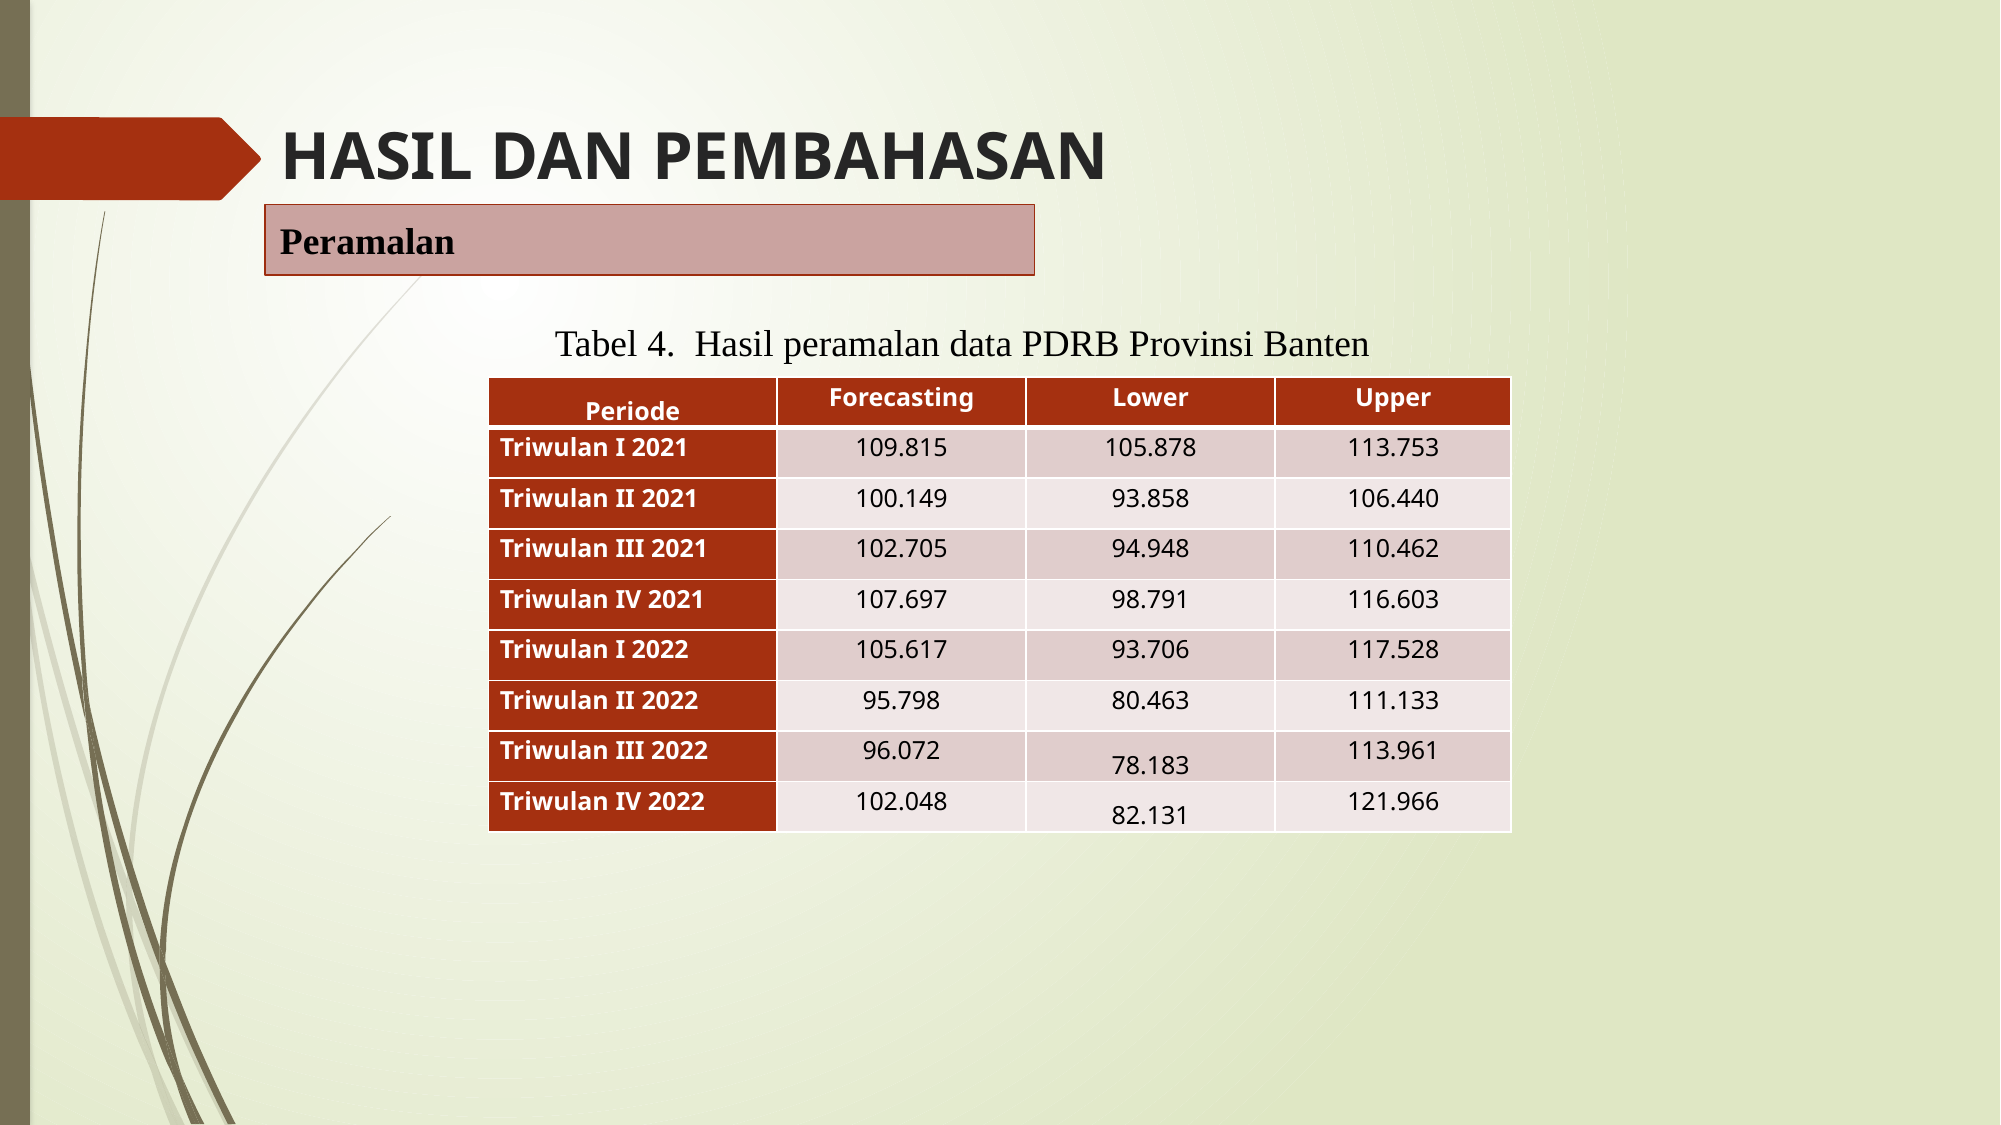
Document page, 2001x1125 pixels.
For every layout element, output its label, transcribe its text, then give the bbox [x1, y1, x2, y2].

table_cell Triwulan IV 2021 [489, 580, 776, 629]
table_cell 106.440 [1276, 479, 1510, 528]
table_cell 98.791 [1027, 580, 1274, 629]
table_cell 100.149 [778, 479, 1025, 528]
table_cell Triwulan III 2021 [489, 530, 776, 579]
table_cell 96.072 [778, 732, 1025, 781]
table_cell 111.133 [1276, 681, 1510, 730]
table_cell 102.048 [778, 782, 1025, 831]
table_cell Triwulan IV 2022 [489, 782, 776, 831]
table_cell 105.878 [1027, 430, 1274, 477]
table_cell 116.603 [1276, 580, 1510, 629]
table_cell 113.753 [1276, 430, 1510, 477]
table_header Periode [489, 378, 776, 425]
text_box Peramalan [264, 204, 1035, 276]
table_cell 94.948 [1027, 530, 1274, 579]
text_box HASIL DAN PEMBAHASAN [265, 102, 1888, 207]
text_box Tabel 4. Hasil peramalan data PDRB Provinsi Banten [540, 308, 1427, 371]
table_cell 121.966 [1276, 782, 1510, 831]
table_cell 78.183 [1027, 732, 1274, 781]
table_cell Triwulan I 2021 [489, 430, 776, 477]
table_cell Triwulan I 2022 [489, 631, 776, 680]
table_cell 95.798 [778, 681, 1025, 730]
table_header Forecasting [778, 378, 1025, 425]
table_cell Triwulan II 2021 [489, 479, 776, 528]
table_cell 105.617 [778, 631, 1025, 680]
table_cell Triwulan II 2022 [489, 681, 776, 730]
table_cell 109.815 [778, 430, 1025, 477]
table_cell 107.697 [778, 580, 1025, 629]
table_cell 102.705 [778, 530, 1025, 579]
table_header Upper [1276, 378, 1510, 425]
table_cell 110.462 [1276, 530, 1510, 579]
table_cell 93.858 [1027, 479, 1274, 528]
table_cell 117.528 [1276, 631, 1510, 680]
table_cell 80.463 [1027, 681, 1274, 730]
table_cell 93.706 [1027, 631, 1274, 680]
table_cell Triwulan III 2022 [489, 732, 776, 781]
table_cell 82.131 [1027, 782, 1274, 831]
table_cell 113.961 [1276, 732, 1510, 781]
table_header Lower [1027, 378, 1274, 425]
